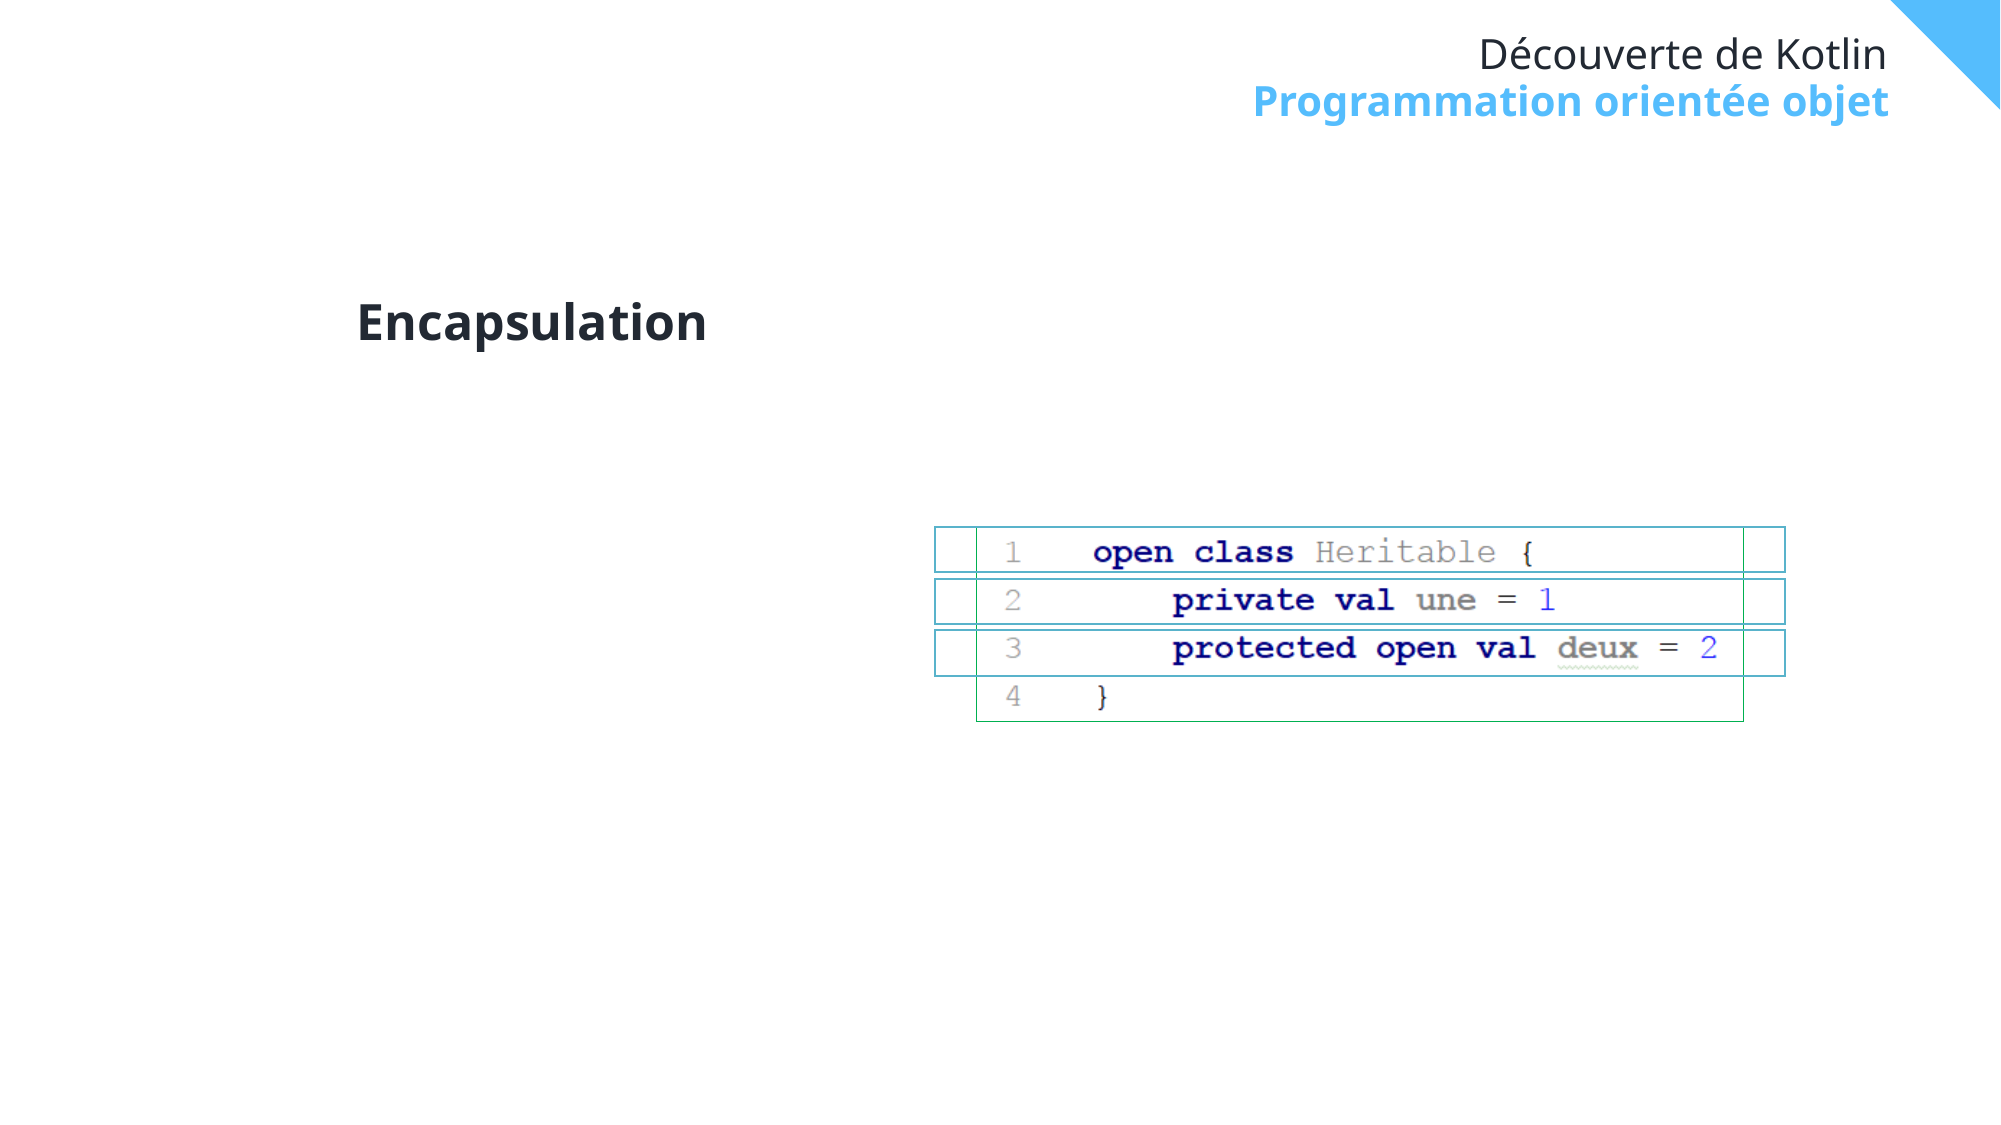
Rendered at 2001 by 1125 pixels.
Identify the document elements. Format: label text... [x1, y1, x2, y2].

title Découverte de Kotlin [55, 33, 1888, 80]
text_box [934, 629, 975, 677]
text_box [1744, 526, 1786, 573]
text_box [934, 578, 975, 625]
picture [975, 526, 1744, 722]
list Encapsulation [341, 289, 1890, 935]
text_box [1744, 629, 1786, 677]
list Programmation orientée objet [55, 80, 1890, 145]
text_box [1744, 578, 1786, 625]
text_box [934, 526, 975, 573]
